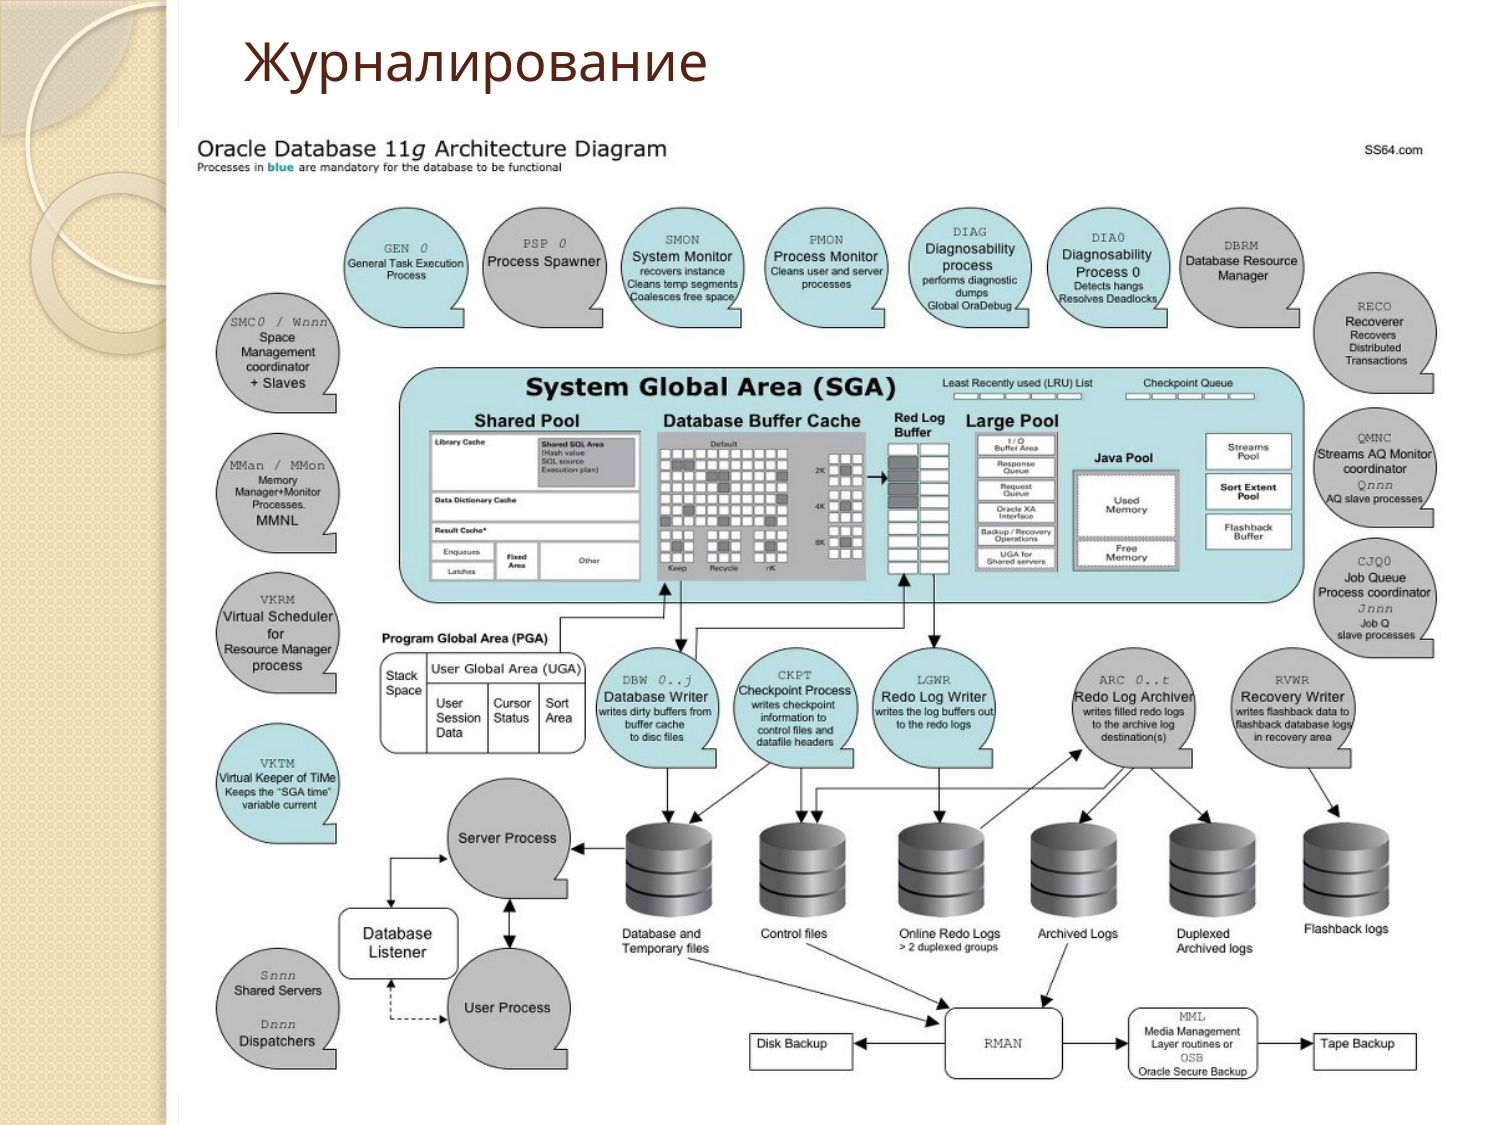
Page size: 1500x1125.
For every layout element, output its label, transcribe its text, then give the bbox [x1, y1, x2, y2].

title Журналирование [229, 19, 1460, 100]
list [176, 125, 1453, 1095]
